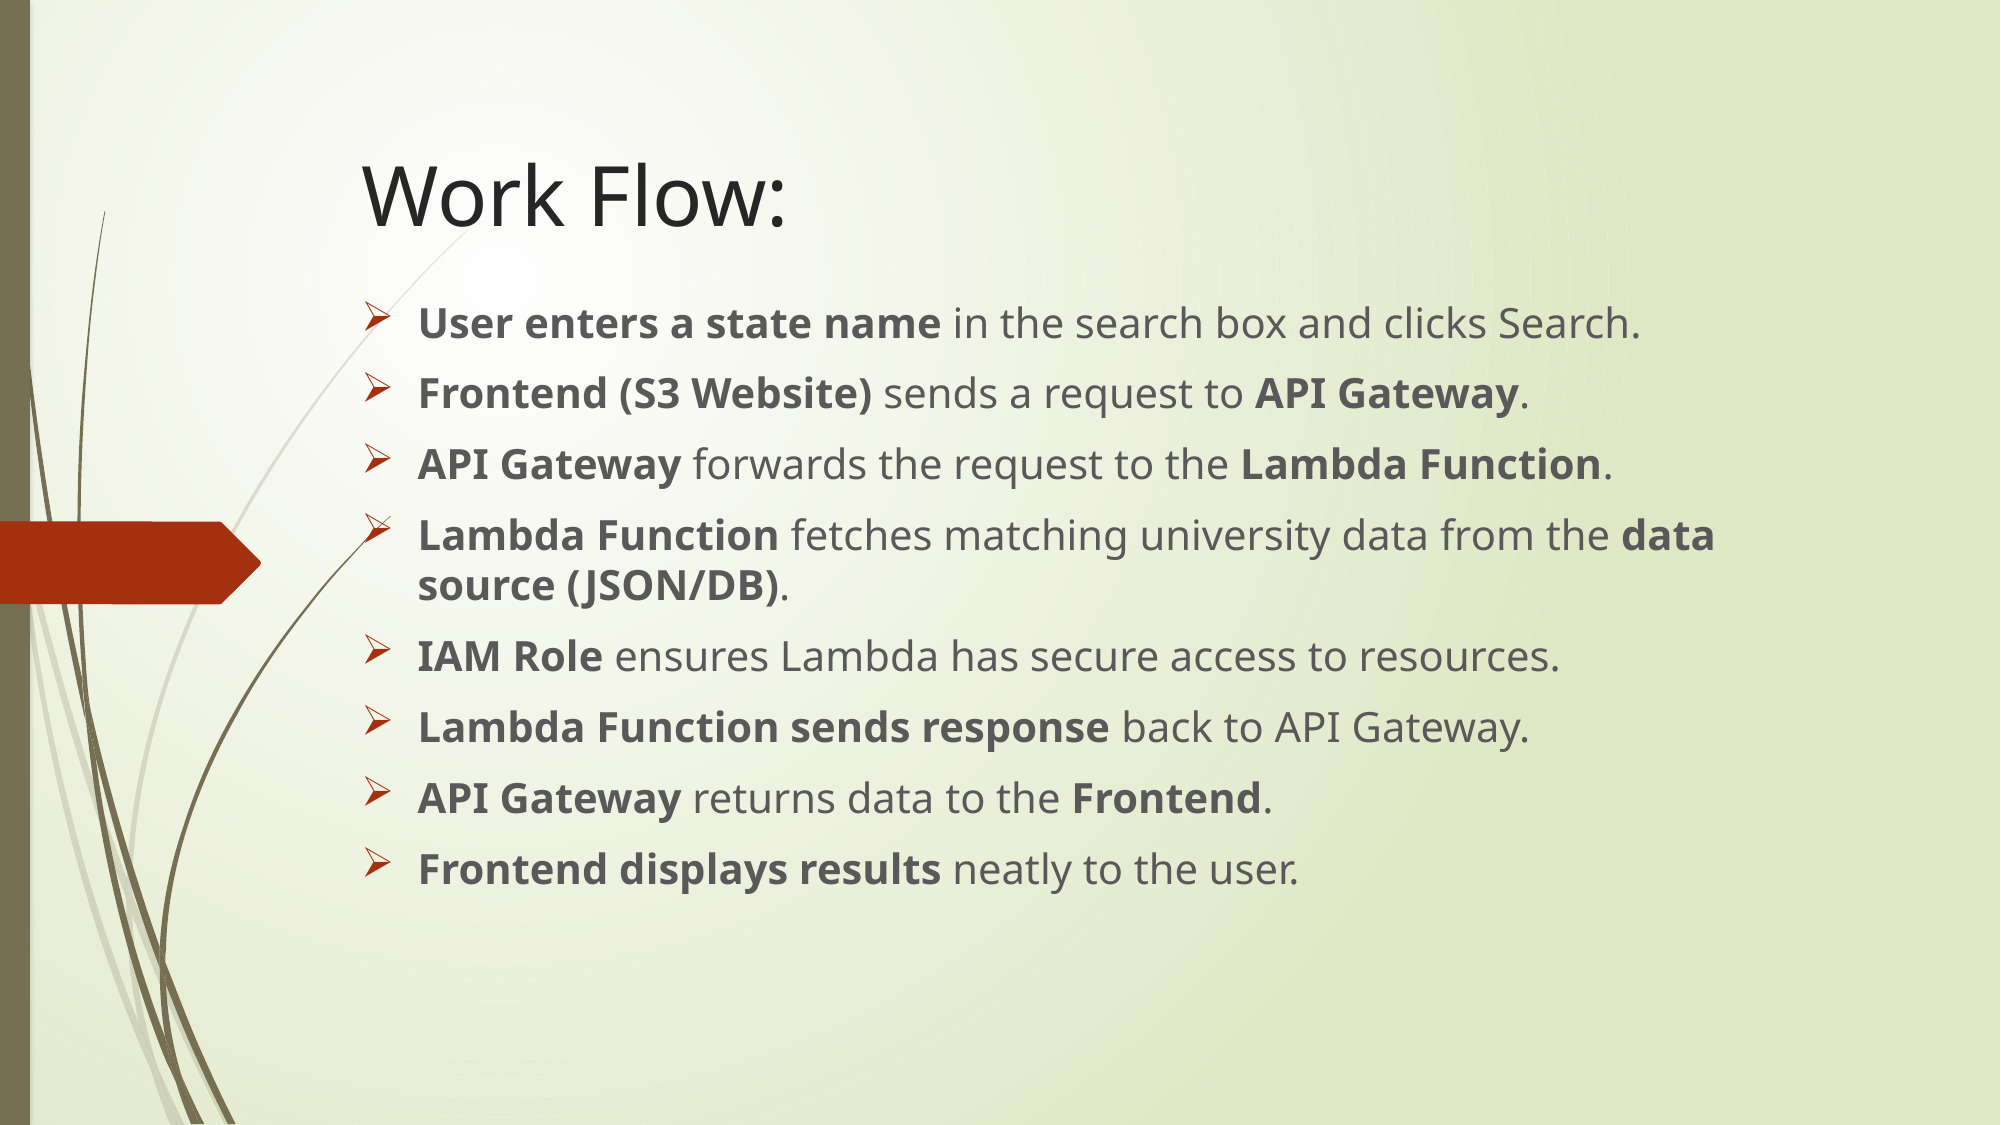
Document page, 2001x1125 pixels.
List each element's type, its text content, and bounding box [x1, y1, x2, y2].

title Work Flow: [346, 109, 1809, 251]
list User enters a state name in the search box and clicks Search. Frontend (S3 Website) sends a request to API Gateway. API Gateway forwards the request to the Lambda Function. Lambda Function fetches matching university data from the data source (JSON/DB). IAM Role ensures Lambda has secure access to resources. Lambda Function sends response back to API Gateway. API Gateway returns data to the Frontend. Frontend displays results neatly to the user. [346, 288, 1809, 990]
